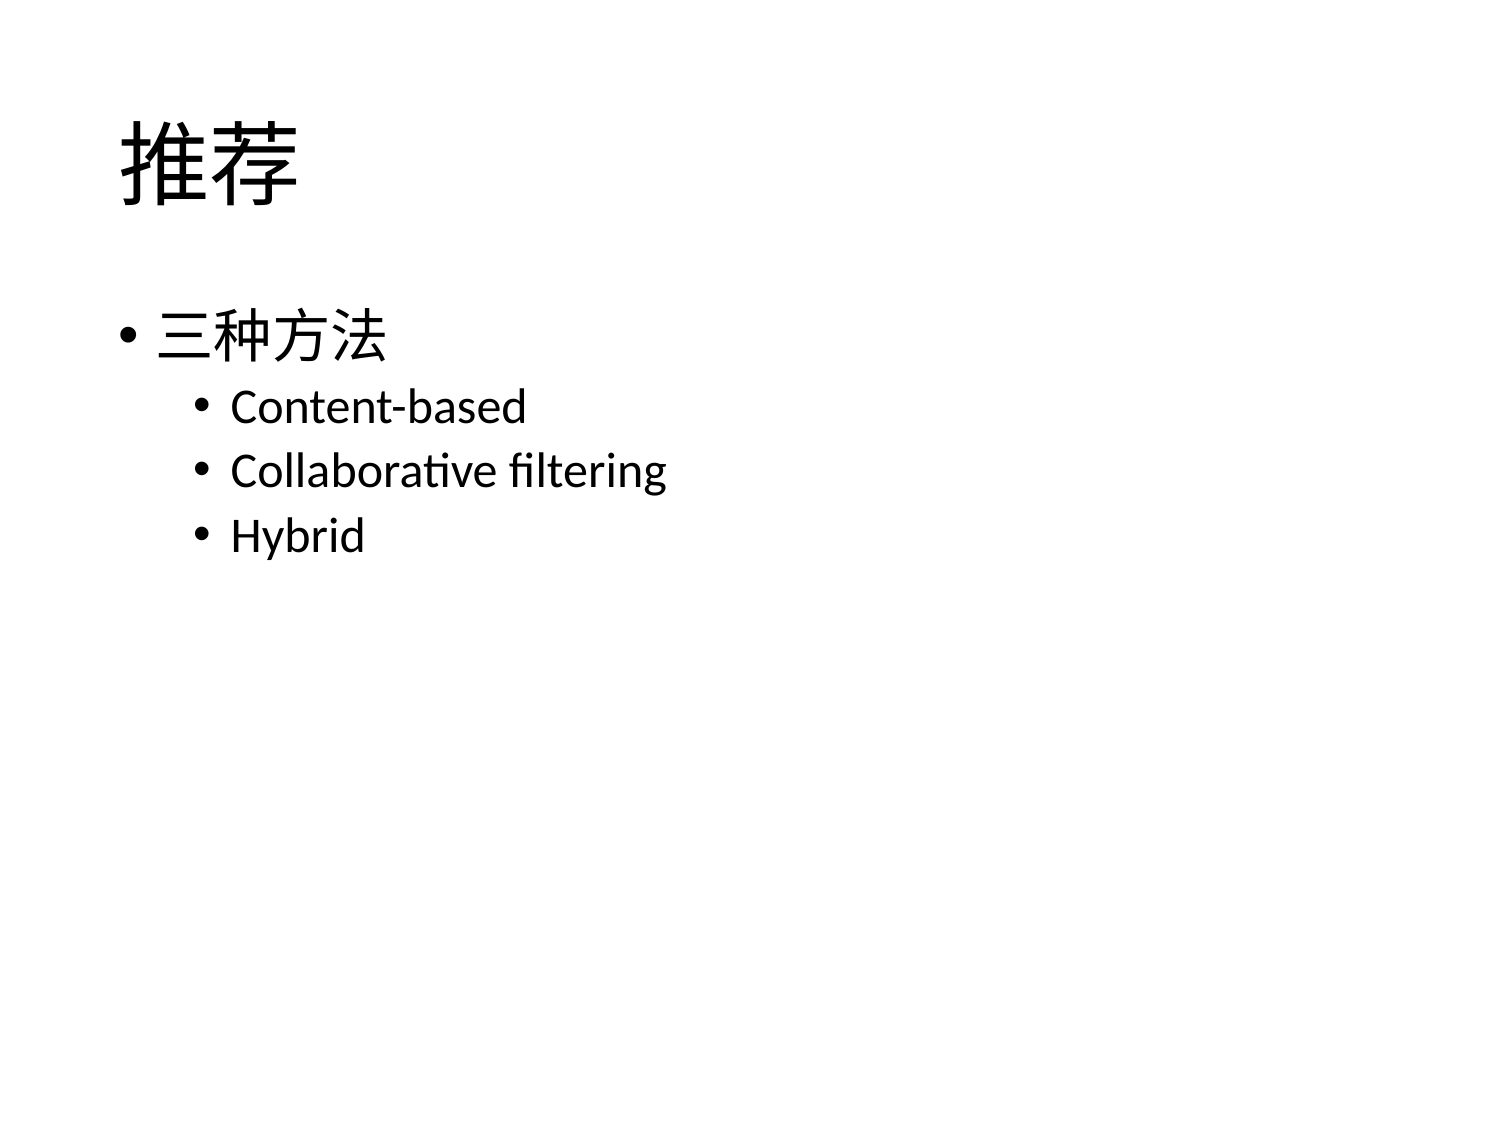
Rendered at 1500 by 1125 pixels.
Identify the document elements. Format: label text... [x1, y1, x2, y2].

list 三种方法 Content-based Collaborative filtering Hybrid [103, 299, 1397, 1014]
title 推荐 [103, 59, 1397, 278]
